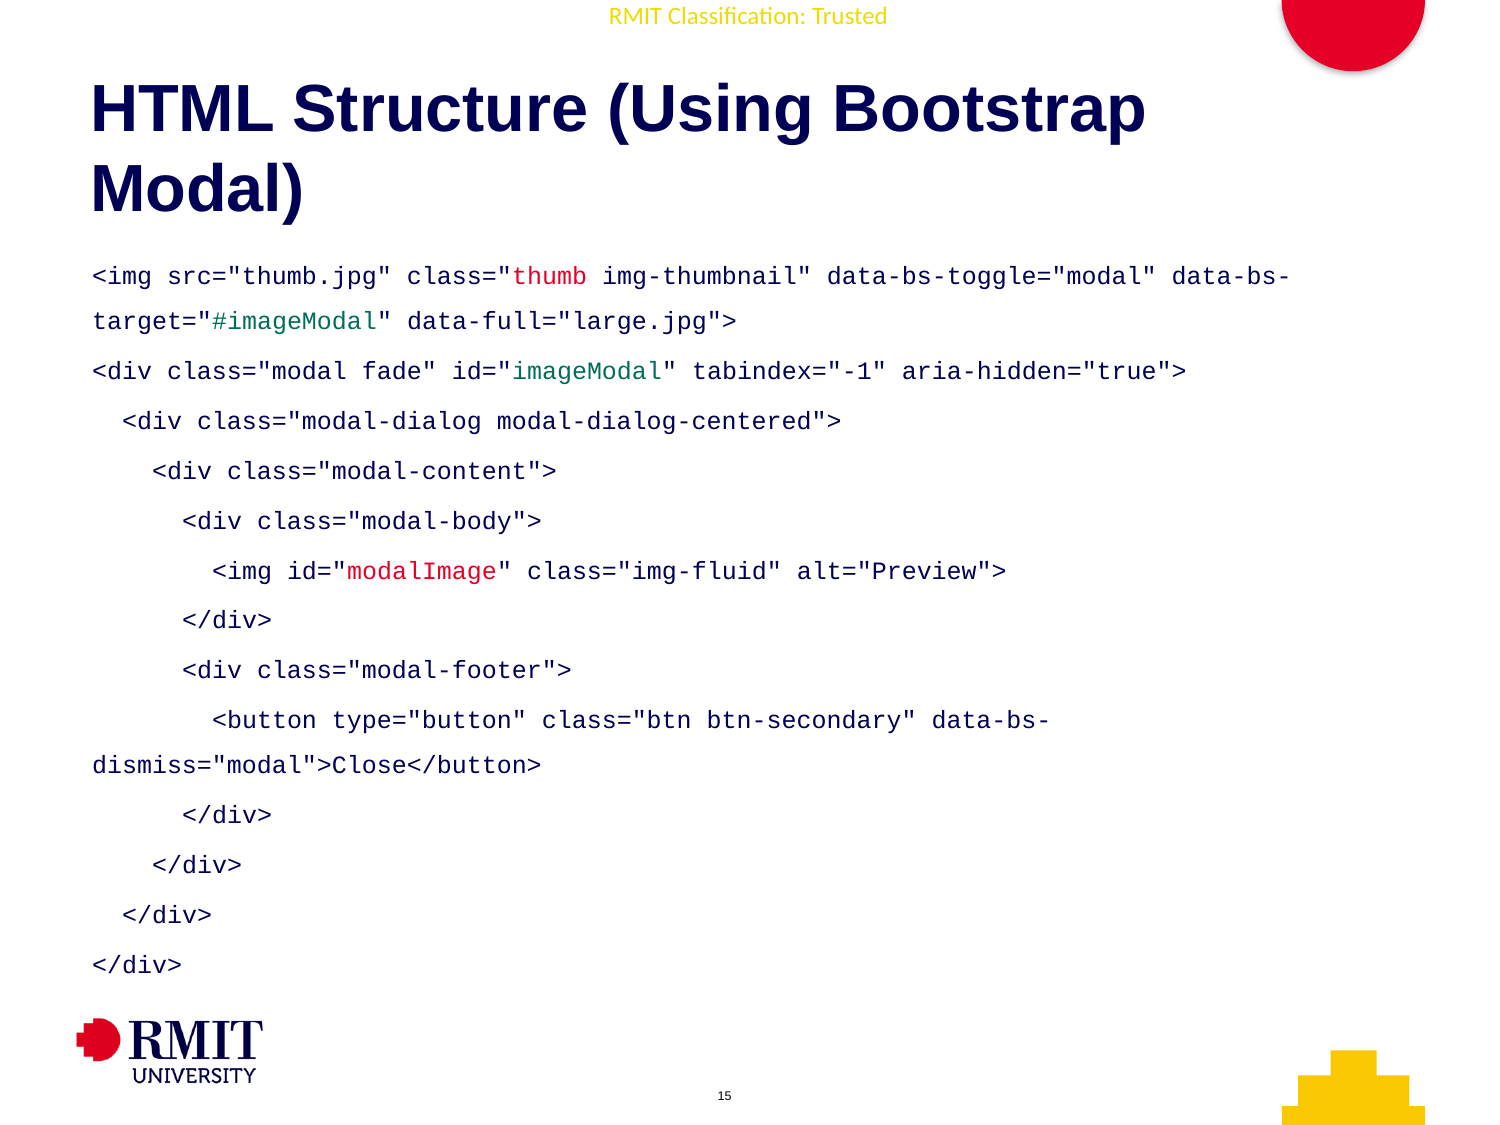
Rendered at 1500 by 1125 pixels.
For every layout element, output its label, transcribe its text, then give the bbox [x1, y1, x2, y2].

picture [57, 1001, 281, 1102]
list <img src="thumb.jpg" class="thumb img-thumbnail" data-bs-toggle="modal" data-bs-target="#imageModal" data-full="large.jpg"> <div class="modal fade" id="imageModal" tabindex="-1" aria-hidden="true"> <div class="modal-dialog modal-dialog-centered"> <div class="modal-content"> <div class="modal-body"> <img id="modalImage" class="img-fluid" alt="Preview"> </div> <div class="modal-footer"> <button type="button" class="btn btn-secondary" data-bs-dismiss="modal">Close</button> </div> </div> </div> </div> [75, 237, 1425, 988]
title HTML Structure (Using Bootstrap Modal) [75, 23, 1237, 237]
